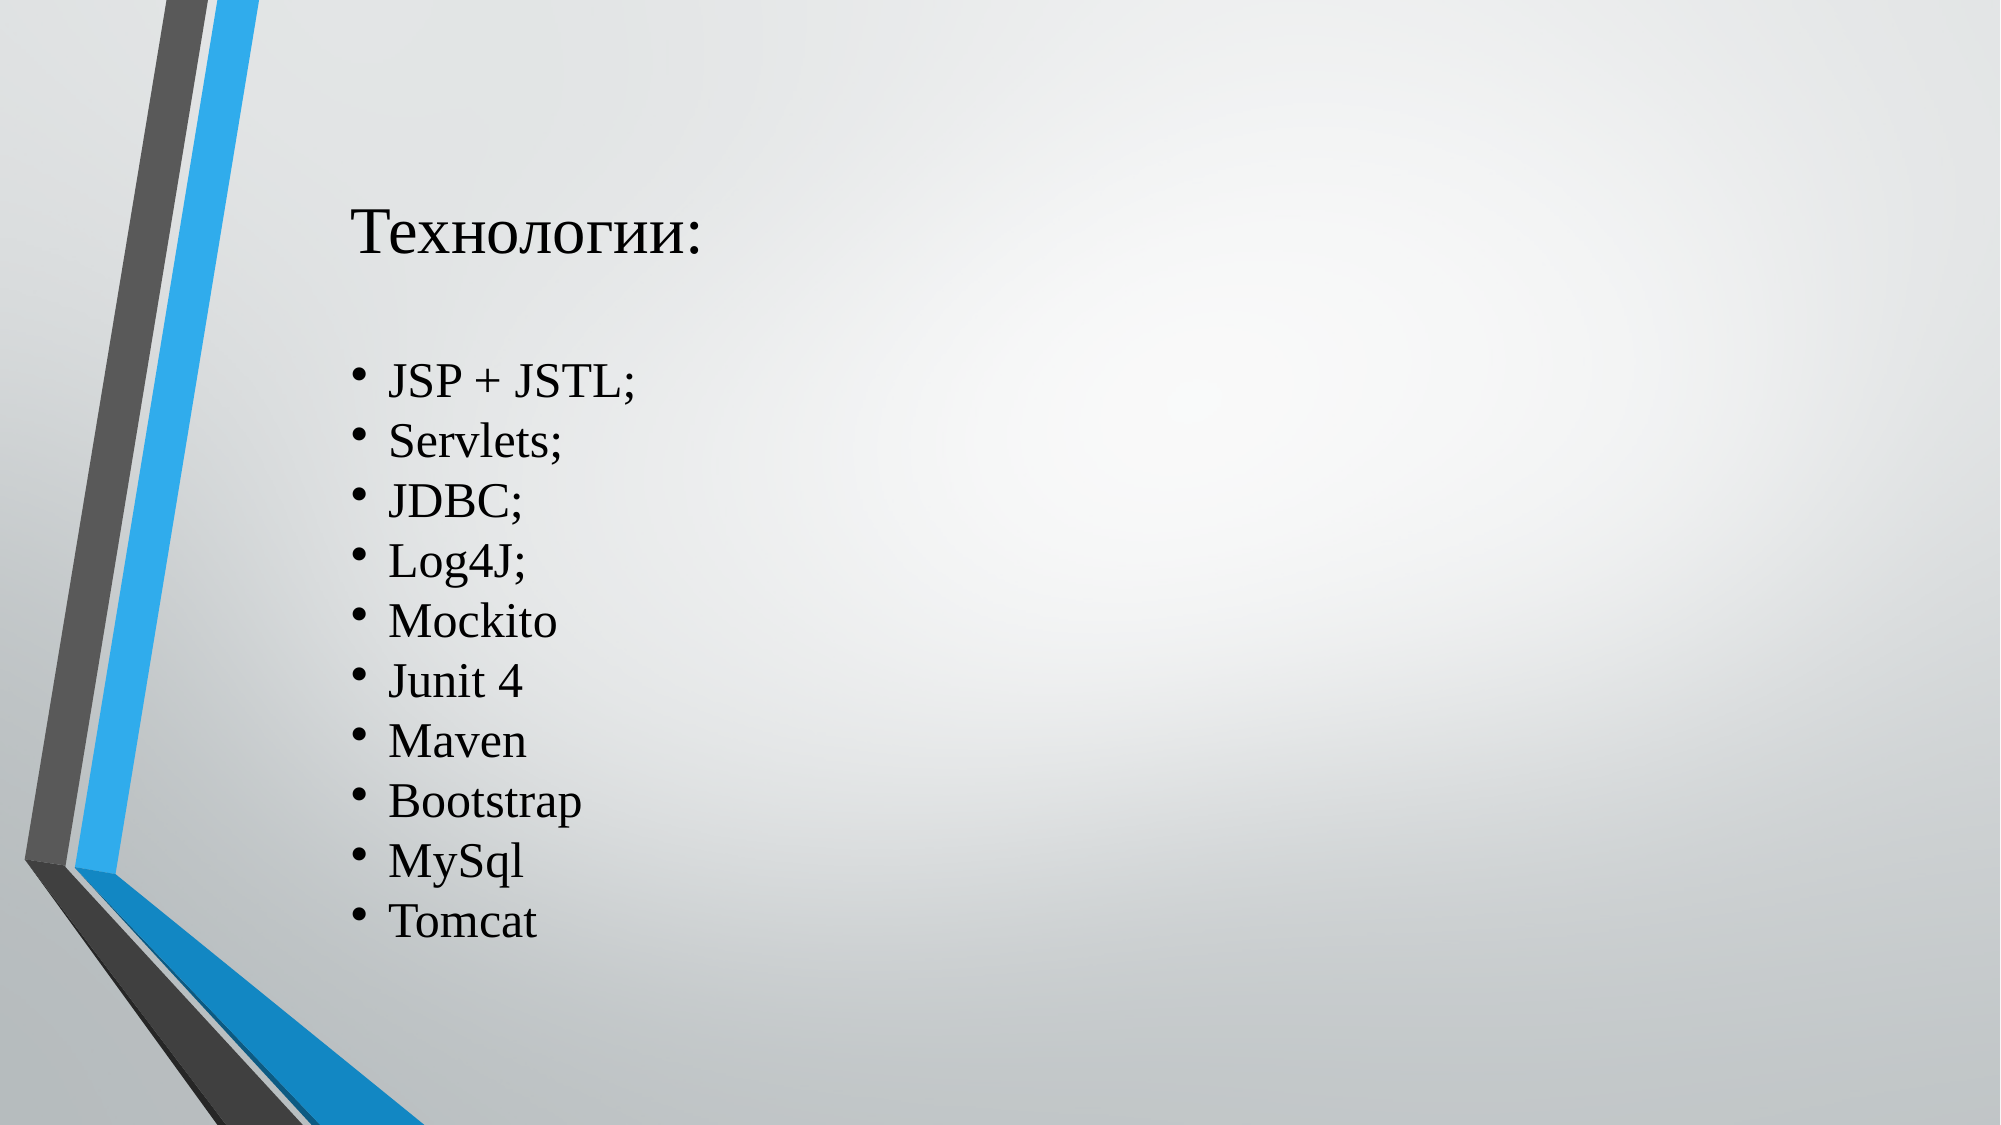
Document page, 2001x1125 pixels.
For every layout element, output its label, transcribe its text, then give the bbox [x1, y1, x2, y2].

text_box Технологии: JSP + JSTL; Servlets; JDBC; Log4J; Mockito Junit 4 Maven Bootstrap MySql Tomcat [298, 179, 1738, 959]
